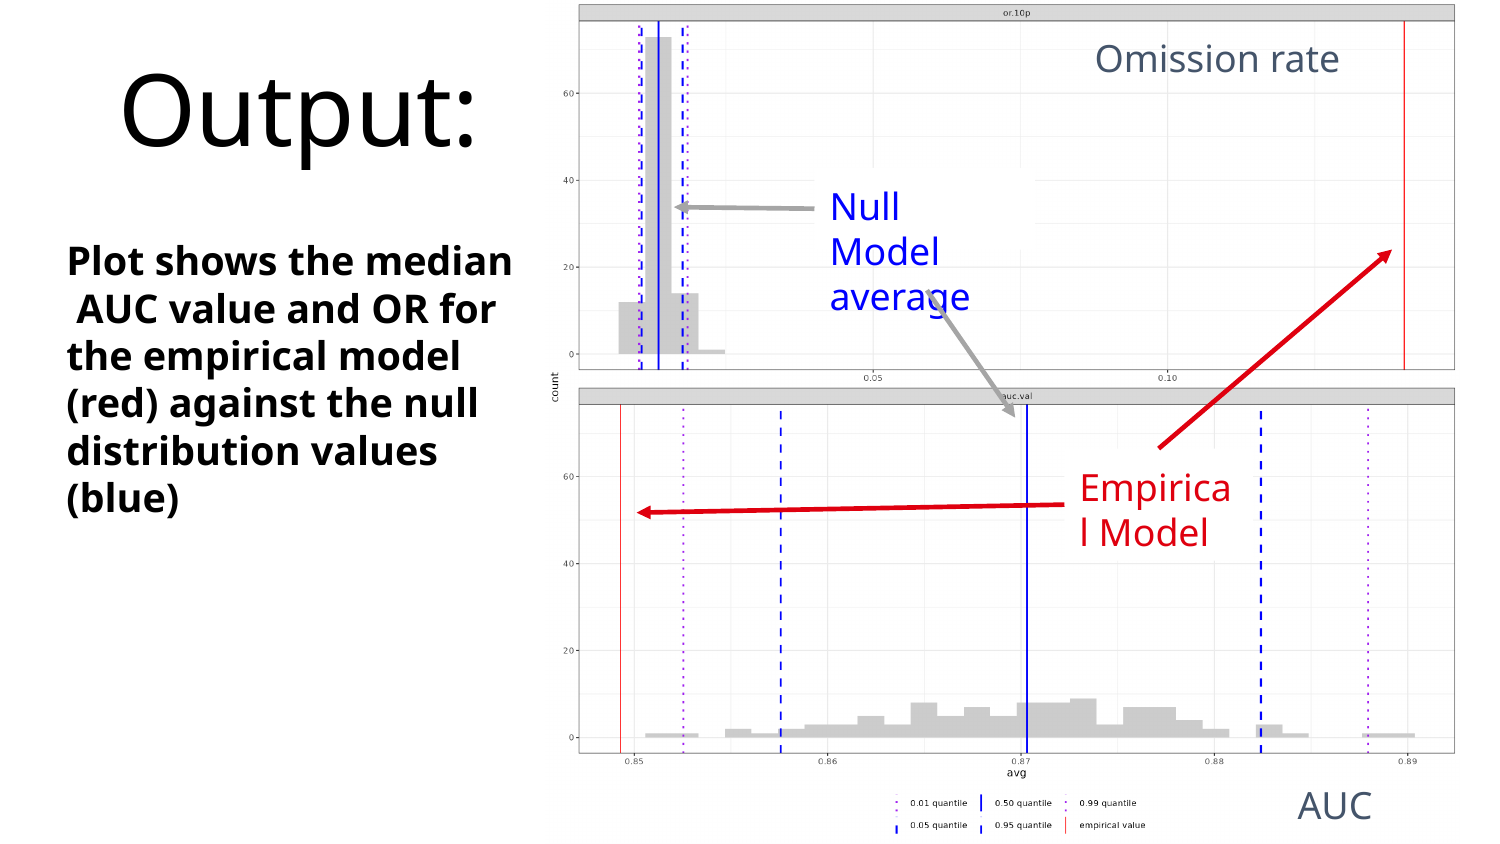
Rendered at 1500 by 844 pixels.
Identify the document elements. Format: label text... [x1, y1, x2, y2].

text_box Plot shows the median AUC value and OR for the empirical model (red) against the null distribution values (blue) [51, 220, 536, 730]
title Output: [103, 44, 544, 208]
picture [544, 0, 1460, 844]
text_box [1158, 249, 1393, 449]
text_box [636, 504, 1065, 513]
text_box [926, 290, 1016, 418]
